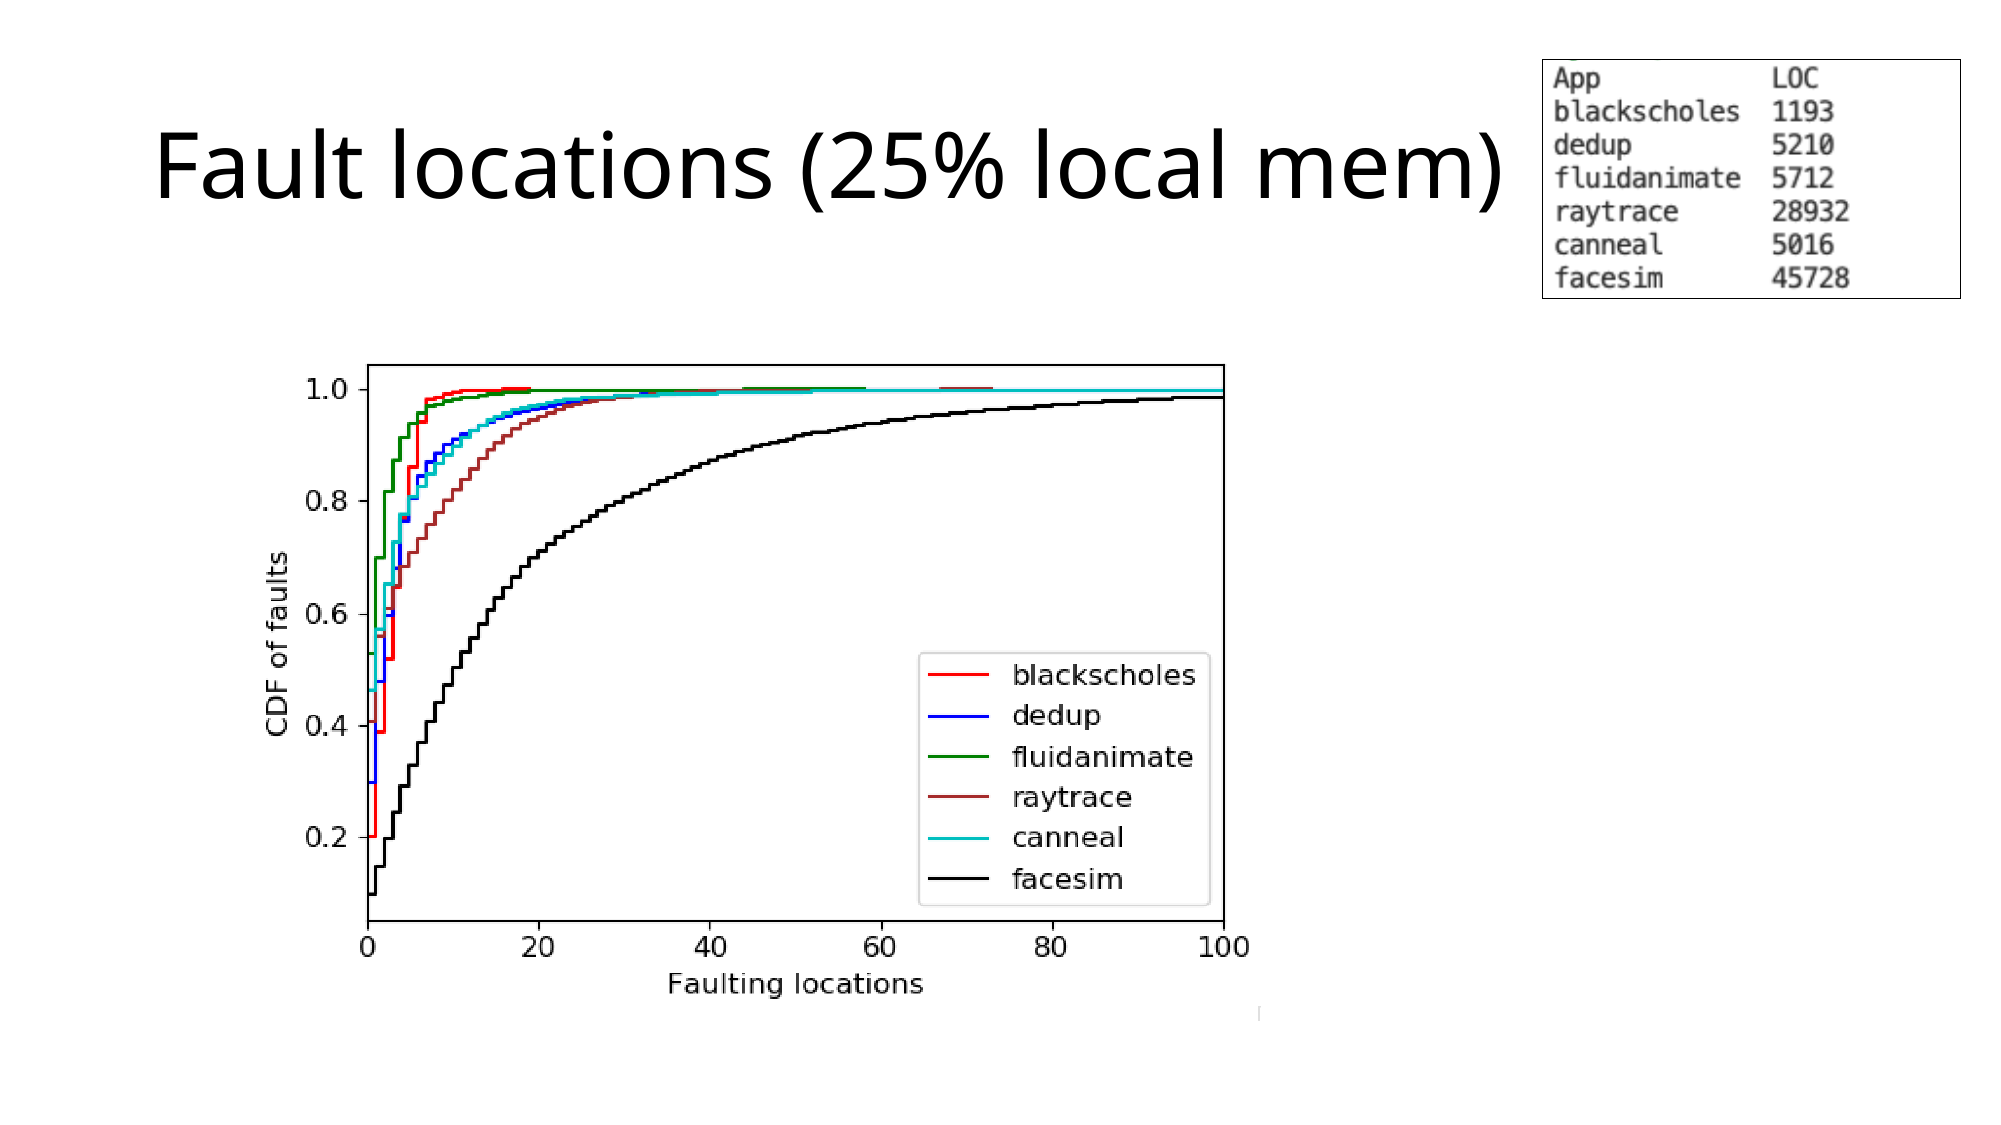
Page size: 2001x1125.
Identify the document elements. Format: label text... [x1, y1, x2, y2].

picture [241, 335, 1261, 1021]
title Fault locations (25% local mem) [137, 59, 1542, 278]
picture [1542, 59, 1961, 299]
